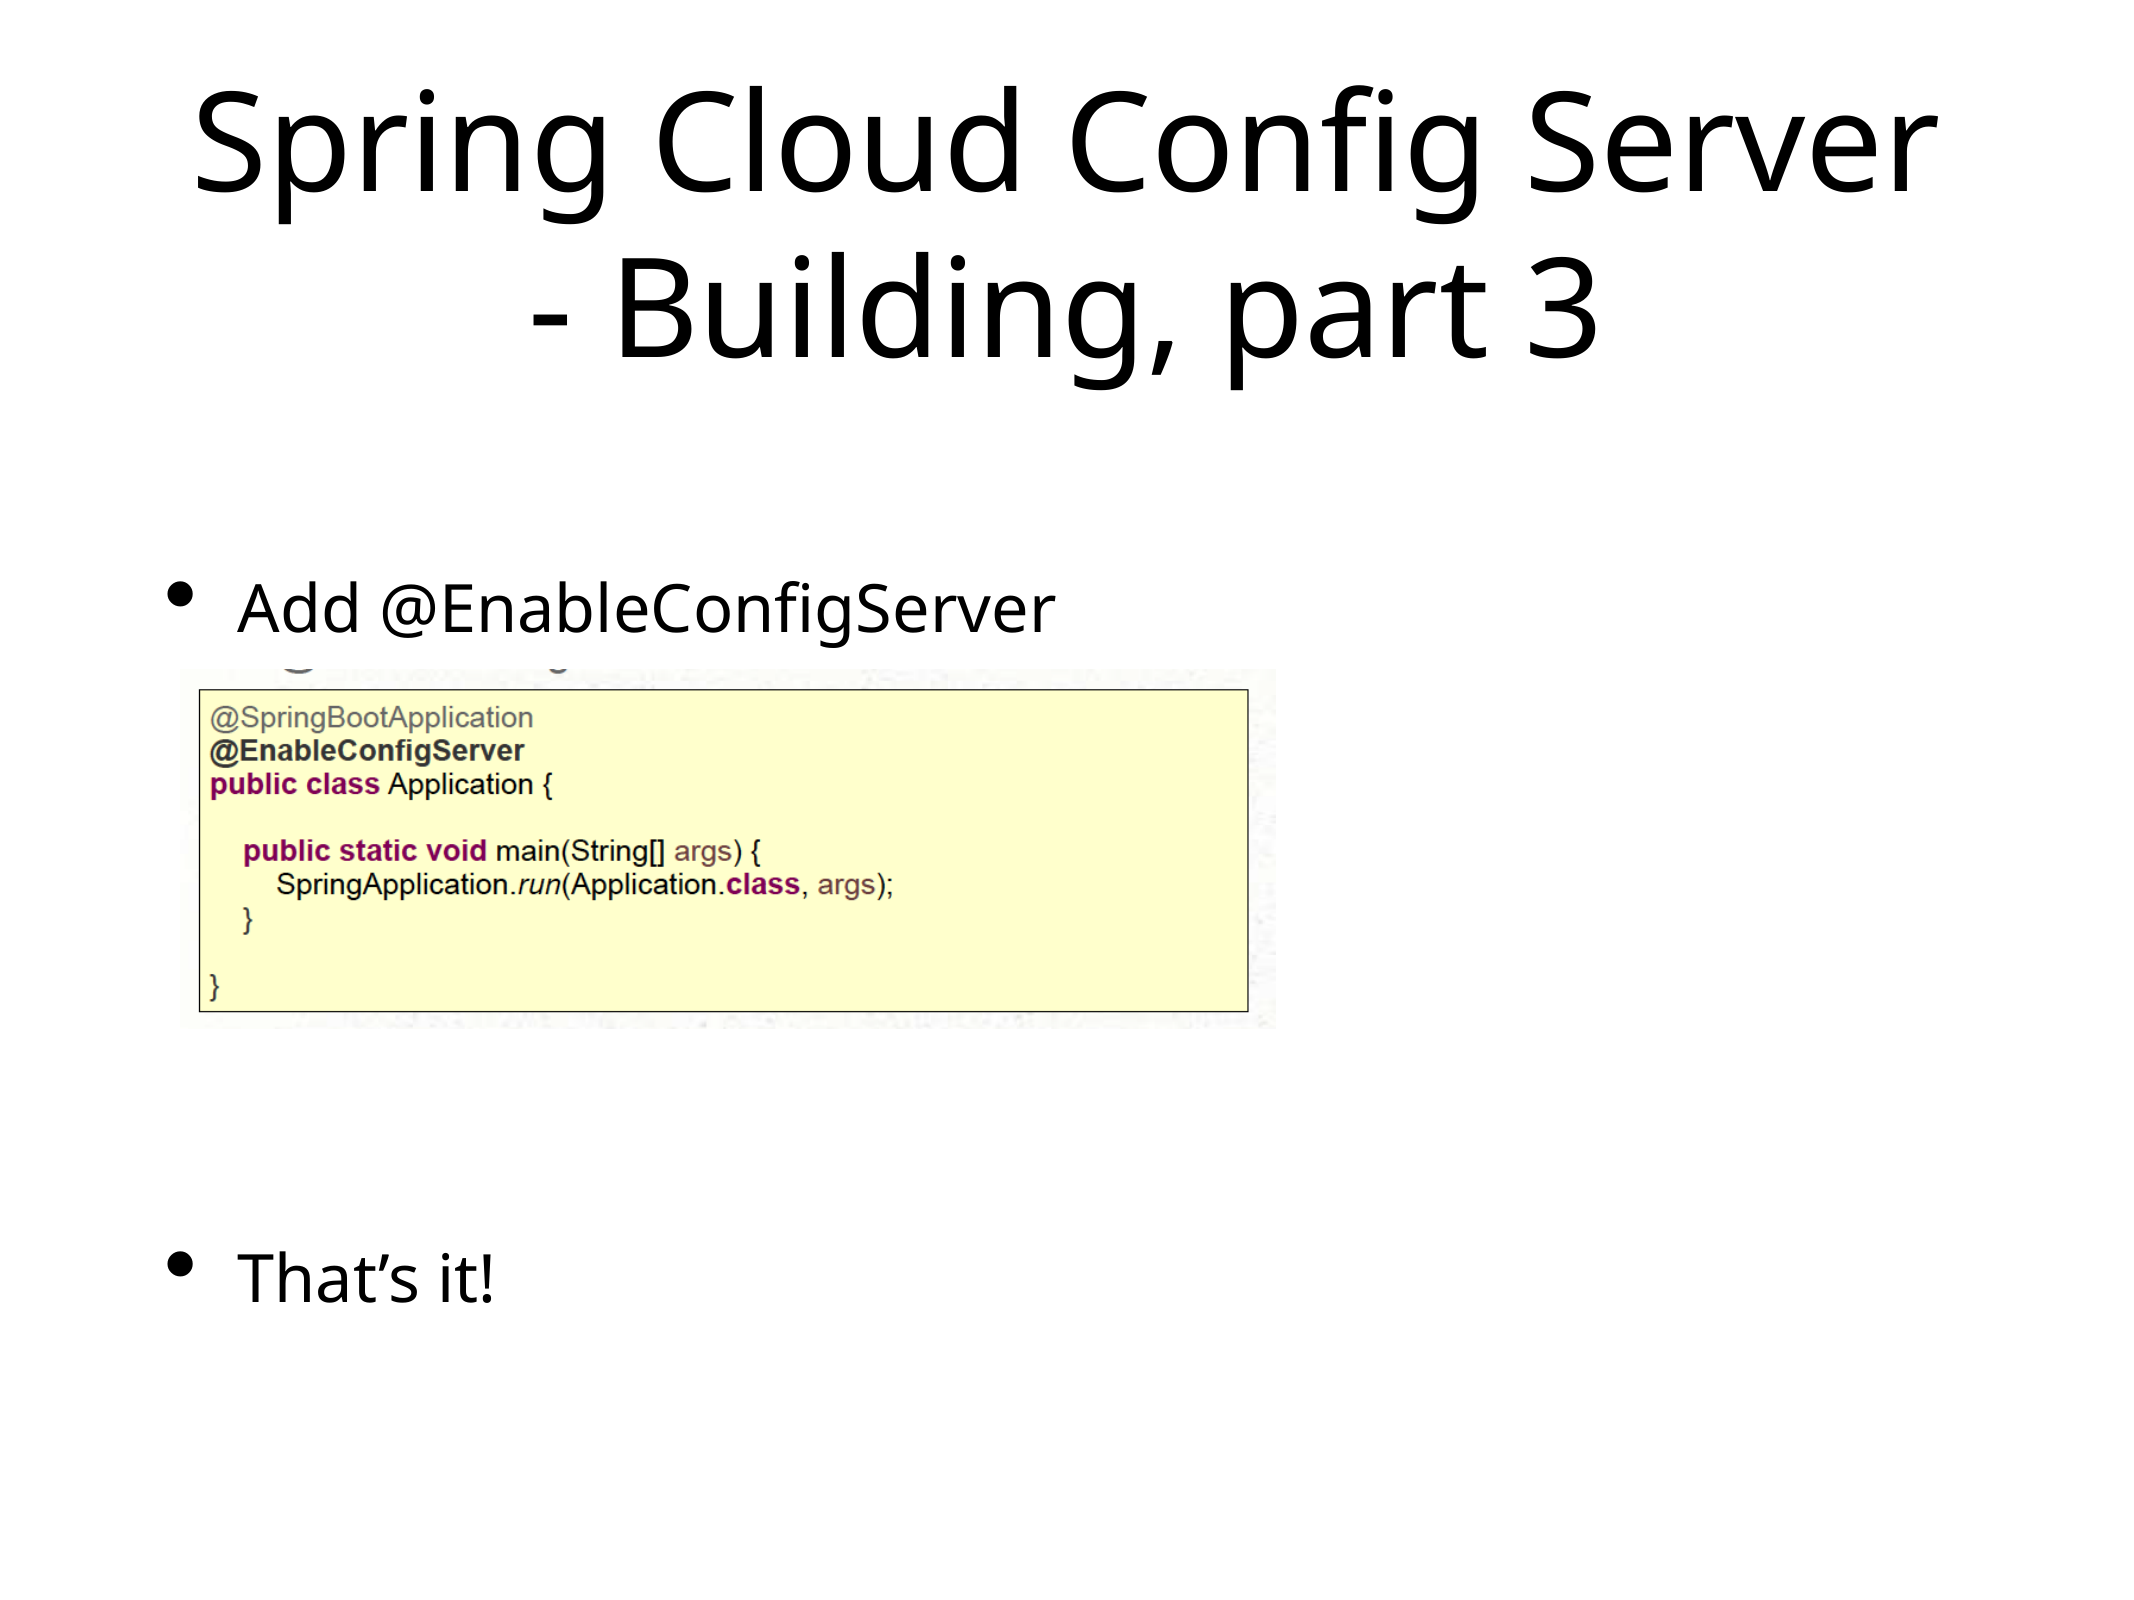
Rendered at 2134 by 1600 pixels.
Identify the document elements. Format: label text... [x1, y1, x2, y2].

title Spring Cloud Config Server - Building, part 3 [155, 41, 1978, 397]
list Add @EnableConfigServer That’s it! [155, 424, 1978, 1457]
picture [179, 669, 1276, 1029]
